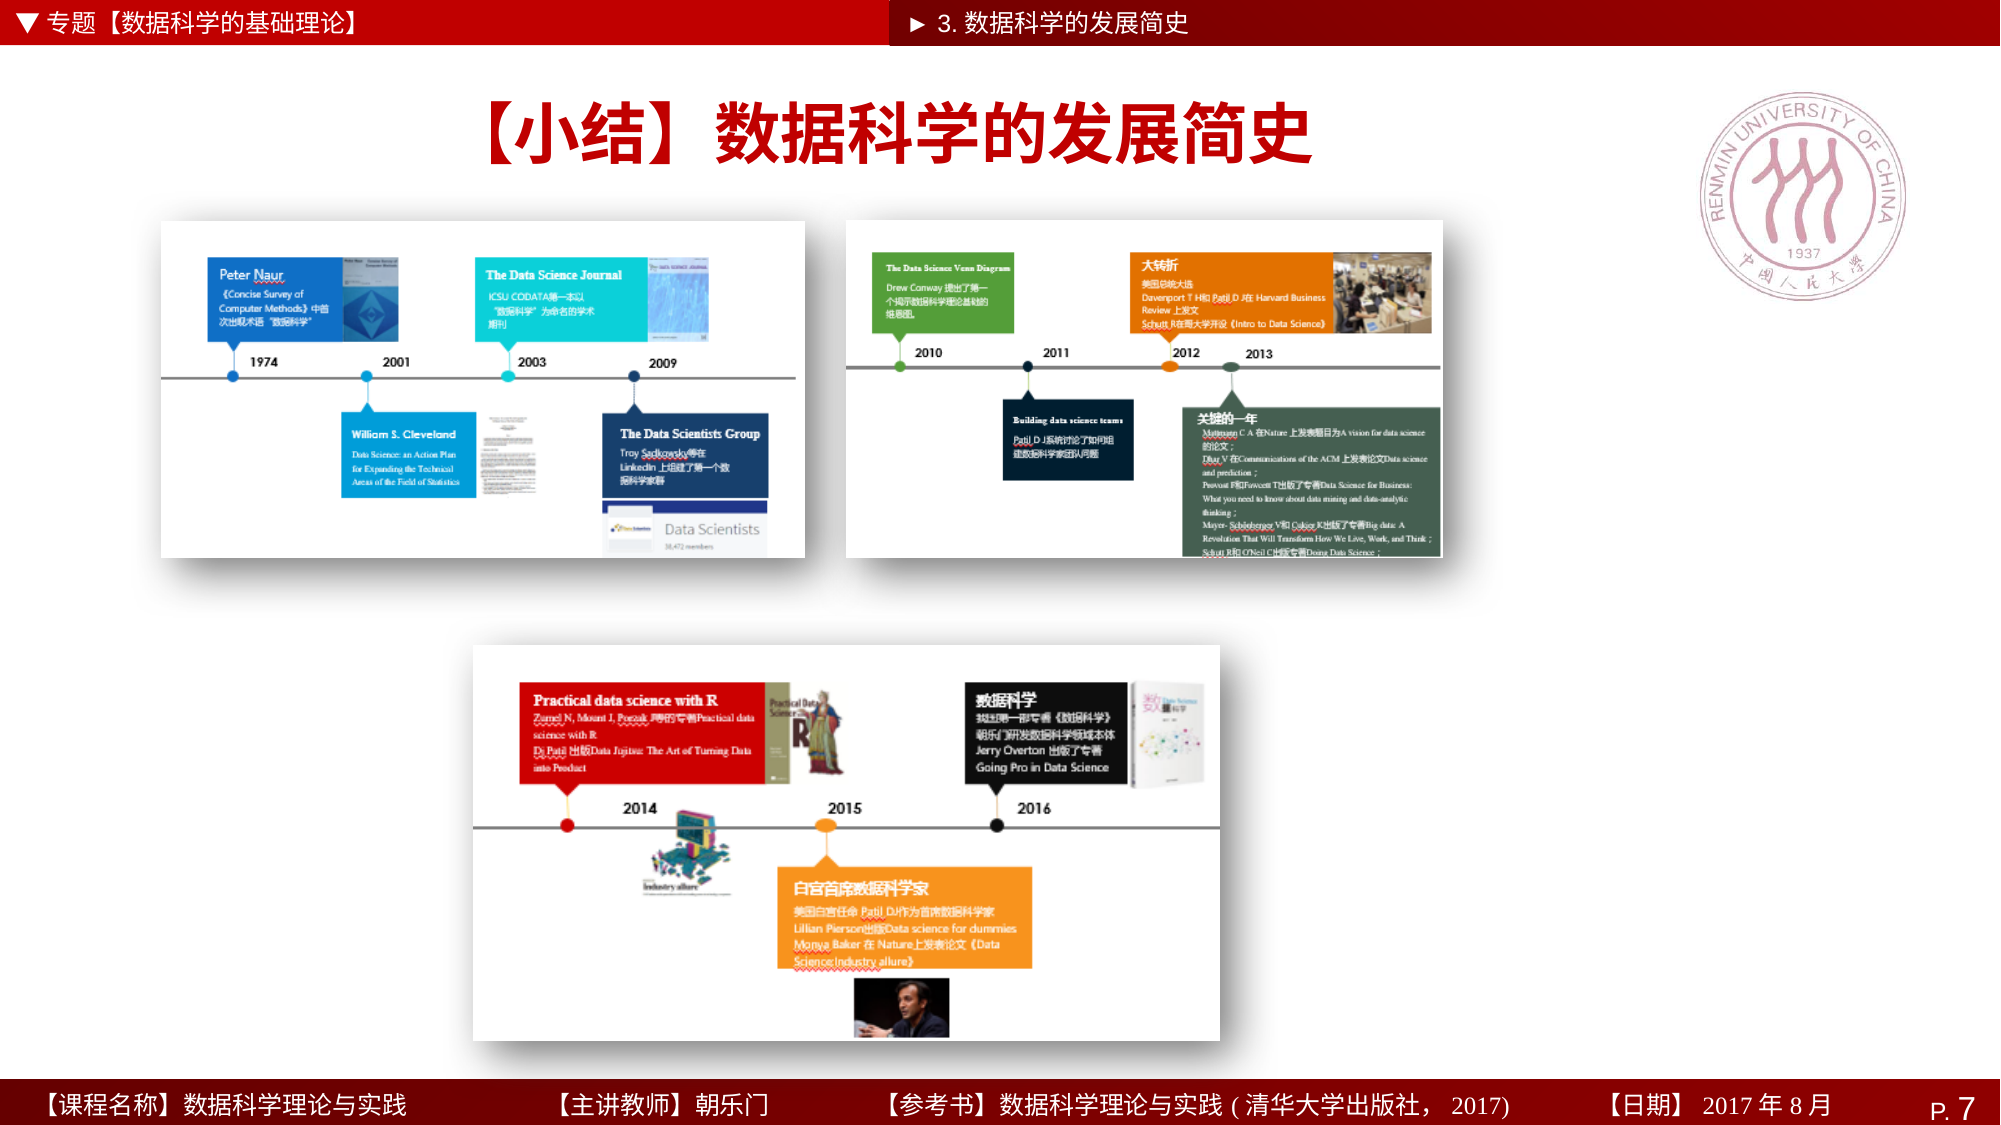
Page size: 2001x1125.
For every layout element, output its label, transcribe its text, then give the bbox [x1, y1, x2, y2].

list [161, 221, 805, 558]
list ► 3.数据科学的发展简史 [890, 0, 1249, 43]
title 【小结】数据科学的发展简史 [64, 64, 1698, 200]
picture [846, 220, 1443, 558]
picture [472, 645, 1220, 1041]
list ▼专题【数据科学的基础理论】 [0, 0, 725, 43]
picture [1696, 89, 1910, 304]
